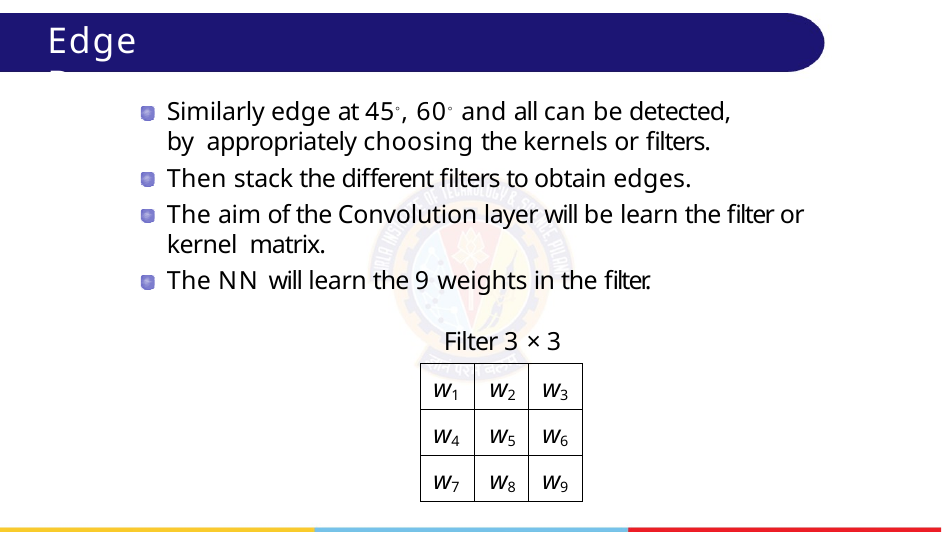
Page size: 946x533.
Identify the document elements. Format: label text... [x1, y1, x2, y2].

text_box Similarly edge at 45◦, 60◦ and all can be detected, by appropriately choosing the kernels or filters. Then stack the different filters to obtain edges. The aim of the Convolution layer will be learn the filter or kernel matrix. The NN will learn the 9 weights in the filter. Filter 3 × 3 [160, 93, 868, 356]
table_header w2 [475, 364, 528, 409]
title Edge Detectors [45, 15, 297, 108]
table_cell w7 [421, 456, 474, 501]
table_cell w8 [475, 456, 528, 501]
table_cell w9 [529, 456, 582, 501]
table_header w1 [421, 364, 474, 409]
picture [0, 13, 942, 532]
table_header w3 [529, 364, 582, 409]
table_cell w4 [421, 410, 474, 455]
table_cell w6 [529, 410, 582, 455]
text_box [140, 106, 155, 290]
table_cell w5 [475, 410, 528, 455]
